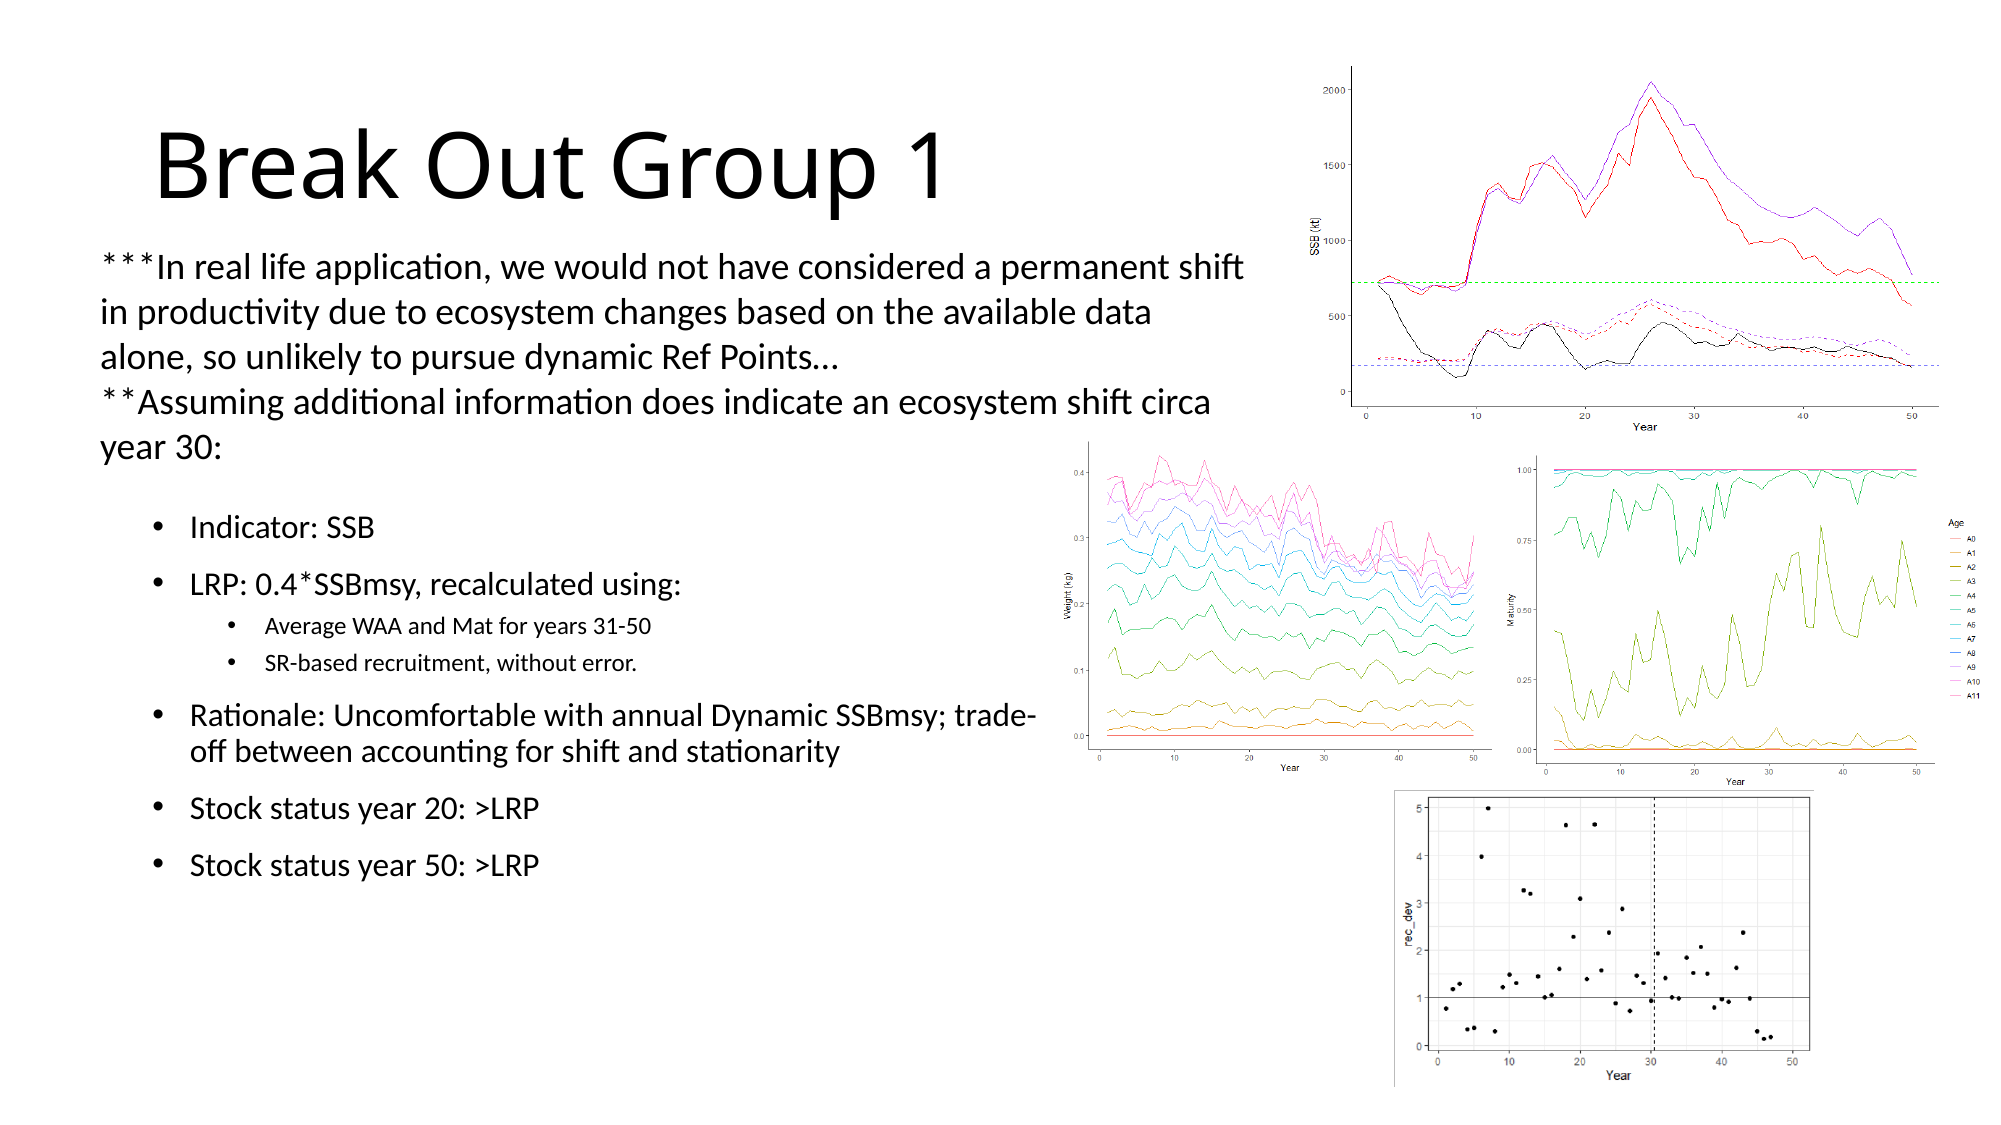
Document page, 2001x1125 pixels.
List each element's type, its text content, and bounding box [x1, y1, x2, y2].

picture [1058, 61, 1989, 1087]
list Indicator: SSB LRP: 0.4*SSBmsy, recalculated using: Average WAA and Mat for years 31-50 SR-based recruitment, without error. Rationale: Uncomfortable with annual Dynamic SSBmsy; trade-off between accounting for shift and stationarity Stock status year 20: >LRP Stock status year 50: >LRP [137, 502, 1078, 1033]
title Break Out Group 1 [137, 59, 1863, 278]
text_box ***In real life application, we would not have considered a permanent shift in productivity due to ecosystem changes based on the available data alone, so unlikely to pursue dynamic Ref Points… **Assuming additional information does indicate an ecosystem shift circa year 30: [85, 234, 1270, 474]
